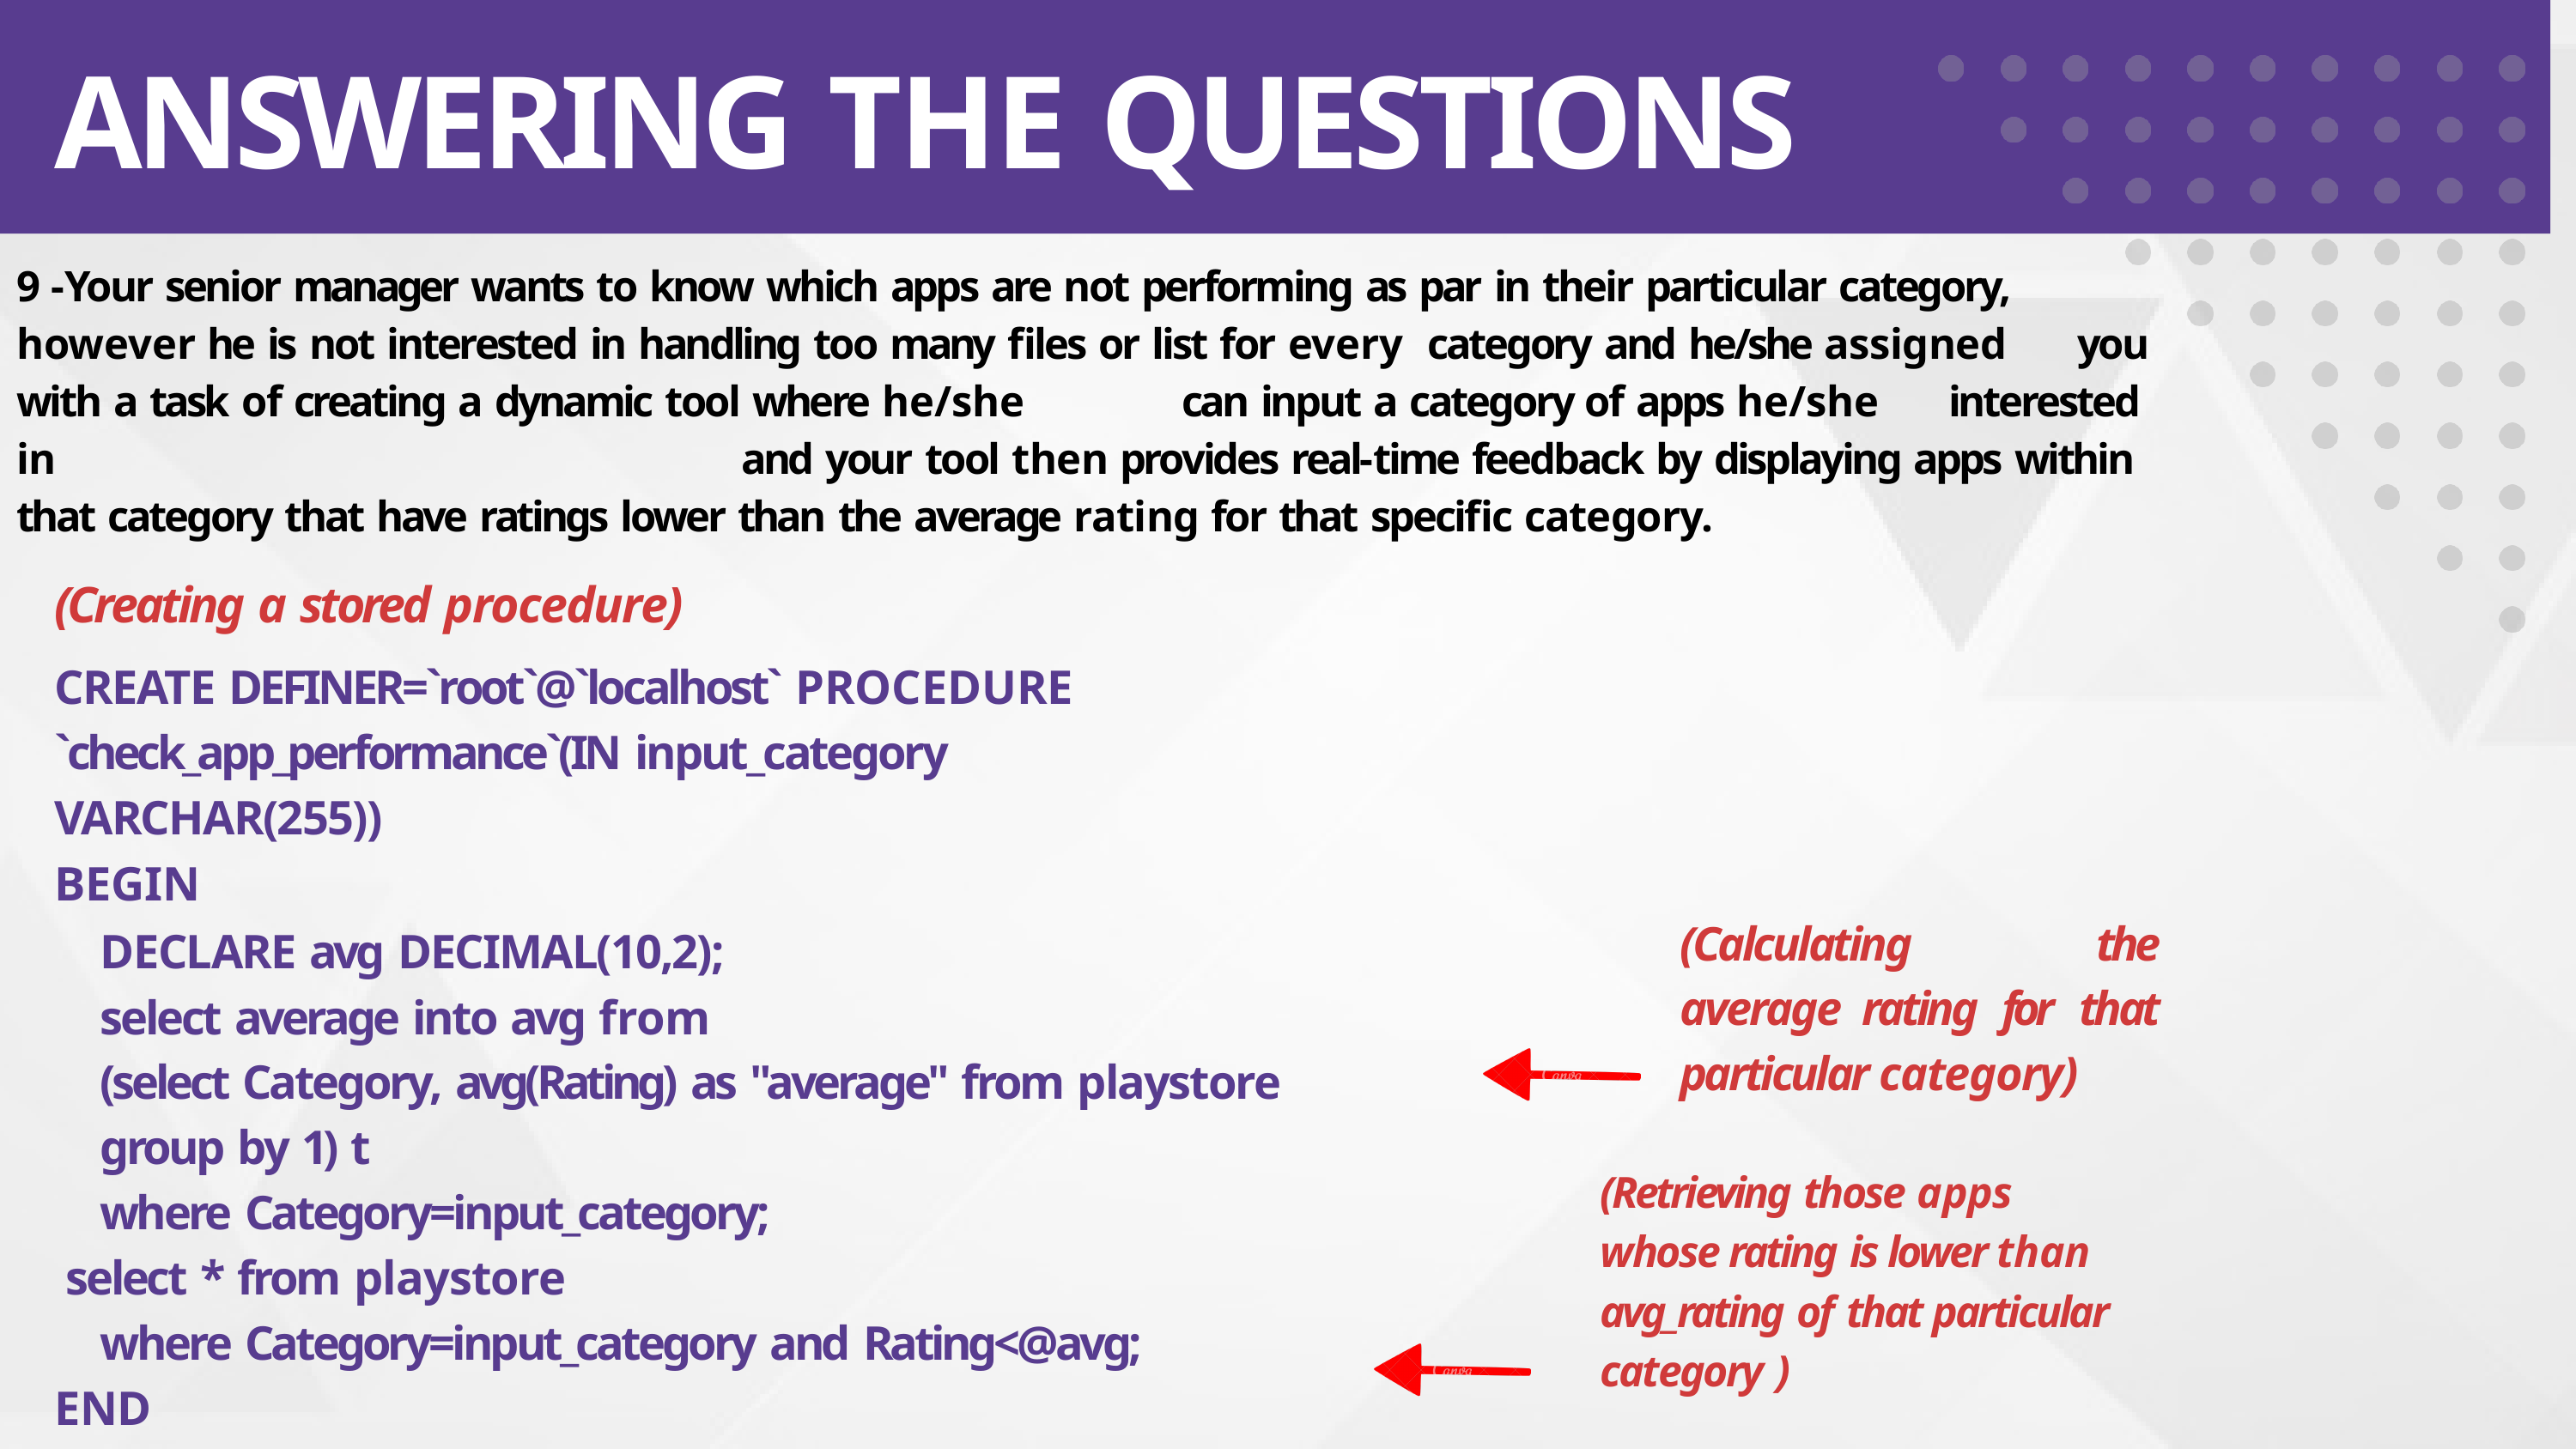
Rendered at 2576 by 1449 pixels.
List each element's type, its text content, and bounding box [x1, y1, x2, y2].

picture [2499, 178, 2525, 204]
picture [2063, 178, 2089, 204]
picture [2250, 55, 2275, 82]
title ANSWERING THE QUESTIONS [52, 27, 2287, 283]
picture [1938, 55, 1964, 82]
picture [2063, 117, 2089, 142]
picture [2374, 117, 2401, 142]
picture [2187, 55, 2214, 82]
picture [2187, 178, 2214, 204]
picture [2124, 239, 2151, 265]
picture [2250, 178, 2275, 204]
picture [2312, 178, 2338, 204]
picture [2499, 55, 2525, 82]
picture [2124, 55, 2151, 82]
picture [2312, 117, 2338, 142]
picture [2499, 117, 2525, 142]
picture [2187, 239, 2214, 265]
picture [2250, 239, 2275, 265]
text_box (Retrieving those apps whose rating is lower than avg_rating of that particular category ) [1598, 1155, 2115, 1396]
picture [2250, 117, 2275, 142]
picture [2374, 55, 2401, 82]
picture [2436, 117, 2463, 142]
picture [2312, 55, 2338, 82]
picture [2063, 55, 2089, 82]
picture [2000, 55, 2026, 82]
picture [2000, 117, 2026, 142]
picture [2436, 55, 2463, 82]
picture [0, 0, 2576, 1449]
text_box DECLARE avg DECIMAL(10,2); select average into avg from (select Category, avg(Rating) as "average" from playstore group by 1) t where Category=input_category; select * from playstore where Category=input_category and Rating<@avg; END [52, 910, 1286, 1435]
picture [2436, 178, 2463, 204]
picture [2374, 178, 2401, 204]
picture [2124, 117, 2151, 142]
picture [2124, 178, 2151, 204]
text_box (Calculating the average rating for that particular category) [1678, 904, 2162, 1100]
text_box 9 -Your senior manager wants to know which apps are not performing as par in their particular category, however he is not interested in handling too many files or list for every category and he/she assigned you with a task of creating a dynamic tool where he/she can input a category of apps he/she interested in and your tool then provides real-time feedback by displaying apps within that category that have ratings lower than the average rating for that specific category. (Creating a stored procedure) CREATE DEFINER=`root`@`localhost` PROCEDURE `check_app_performance`(IN input_category VARCHAR(255)) BEGIN [15, 251, 2164, 910]
text_box [0, 0, 2551, 234]
picture [2187, 117, 2214, 142]
